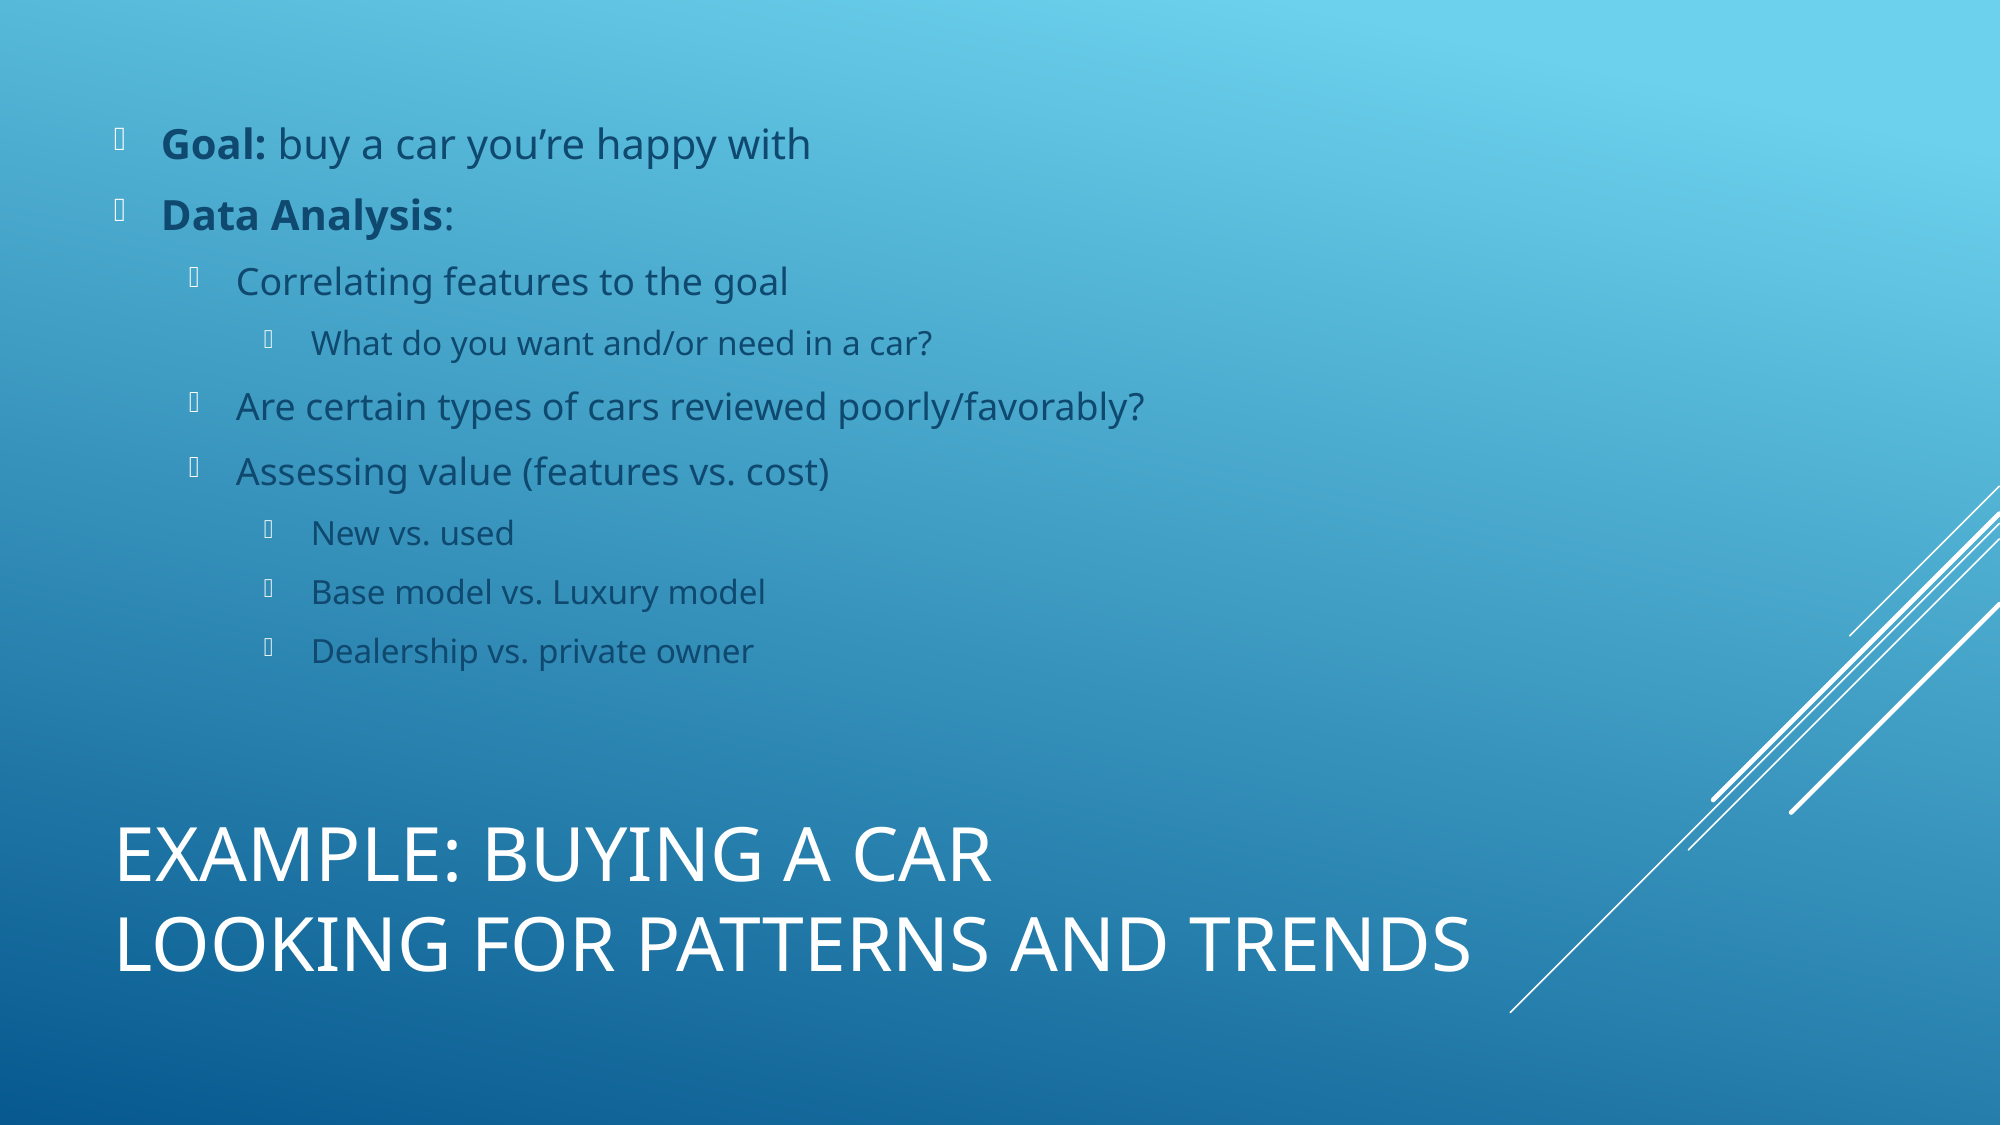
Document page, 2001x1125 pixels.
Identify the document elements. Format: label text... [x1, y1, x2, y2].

list Goal: buy a car you’re happy with Data Analysis: Correlating features to the goal What do you want and/or need in a car? Are certain types of cars reviewed poorly/favorably? Assessing value (features vs. cost) New vs. used Base model vs. Luxury model Dealership vs. private owner [99, 51, 1852, 737]
title Example: buying a car looking for patterns and trends [99, 772, 1499, 1020]
